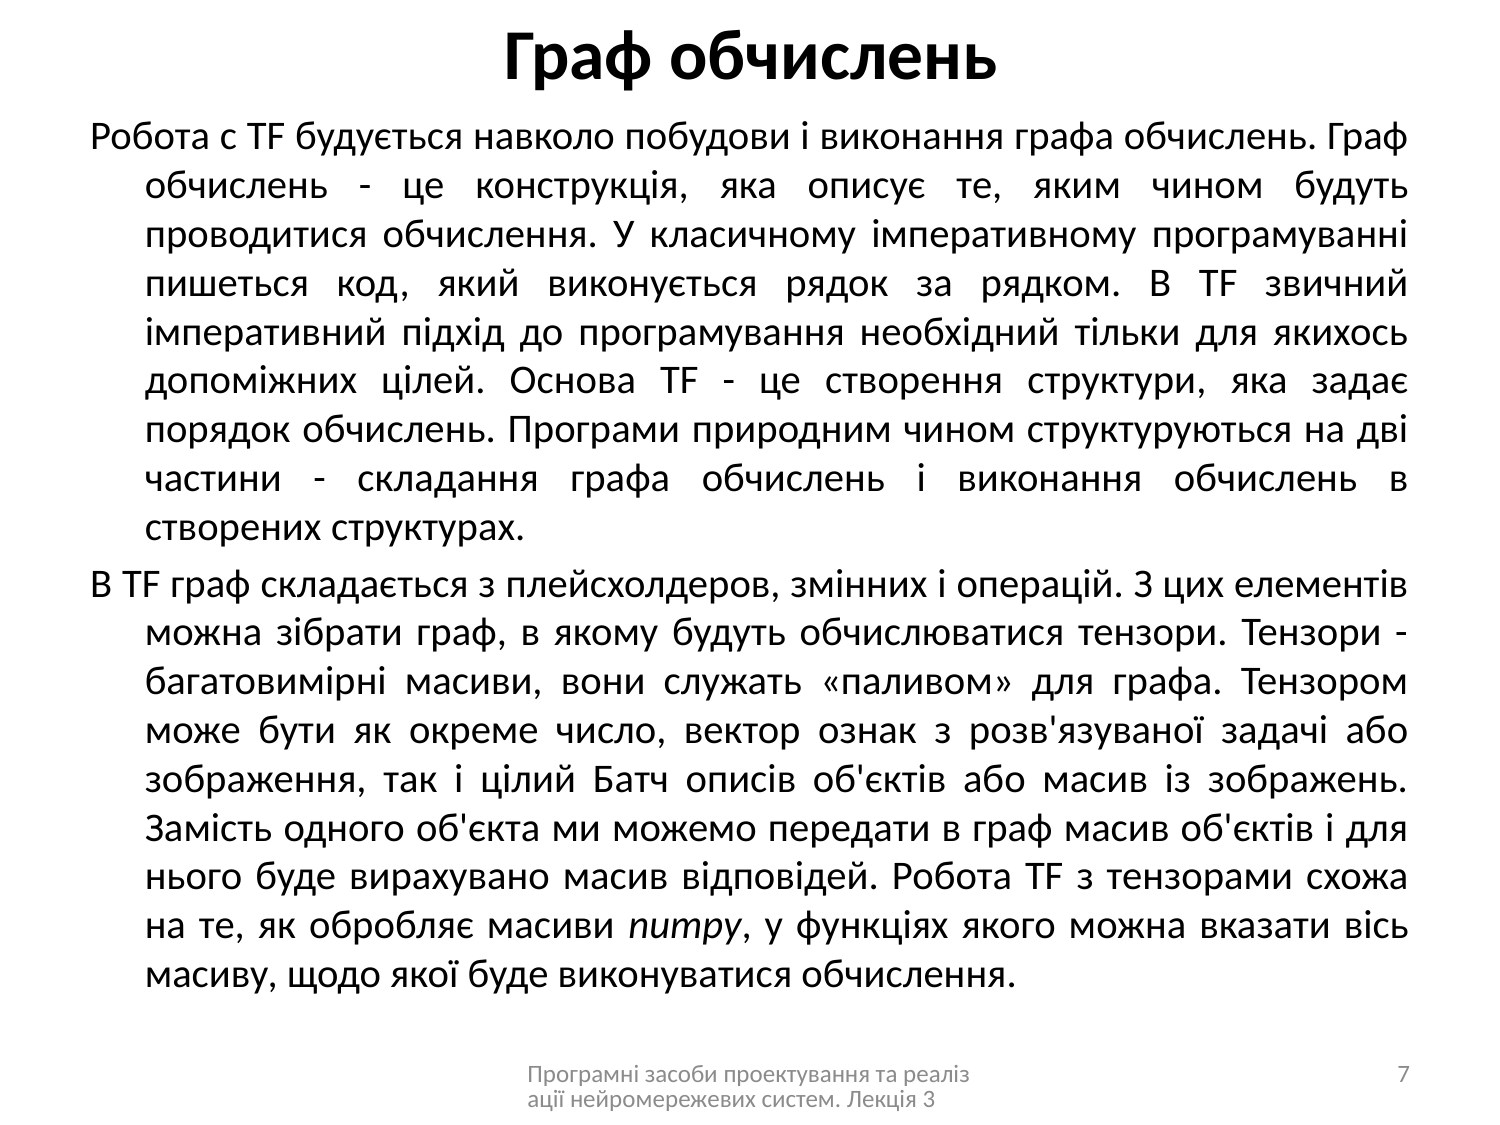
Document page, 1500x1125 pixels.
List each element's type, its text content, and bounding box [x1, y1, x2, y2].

footer Програмні засоби проектування та реалізації нейромережевих систем. Лекція 3 [512, 1042, 988, 1103]
slide_number 7 [1074, 1042, 1425, 1103]
title Граф обчислень [76, 0, 1427, 102]
list Робота c TF будується навколо побудови і виконання графа обчислень. Граф обчислень - це конструкція, яка описує те, яким чином будуть проводитися обчислення. У класичному імперативному програмуванні пишеться код, який виконується рядок за рядком. В TF звичний імперативний підхід до програмування необхідний тільки для якихось допоміжних цілей. Основа TF - це створення структури, яка задає порядок обчислень. Програми природним чином структуруються на дві частини - складання графа обчислень і виконання обчислень в створених структурах. В TF граф складається з плейсхолдеров, змінних і операцій. З цих елементів можна зібрати граф, в якому будуть обчислюватися тензори. Тензори - багатовимірні масиви, вони служать «паливом» для графа. Тензором може бути як окреме число, вектор ознак з розв'язуваної задачі або зображення, так і цілий Батч описів об'єктів або масив із зображень. Замість одного об'єкта ми можемо передати в граф масив об'єктів і для нього буде вирахувано масив відповідей. Робота TF з тензорами схожа на те, як обробляє масиви numpy, у функціях якого можна вказати вісь масиву, щодо якої буде виконуватися обчислення. [75, 101, 1425, 1005]
